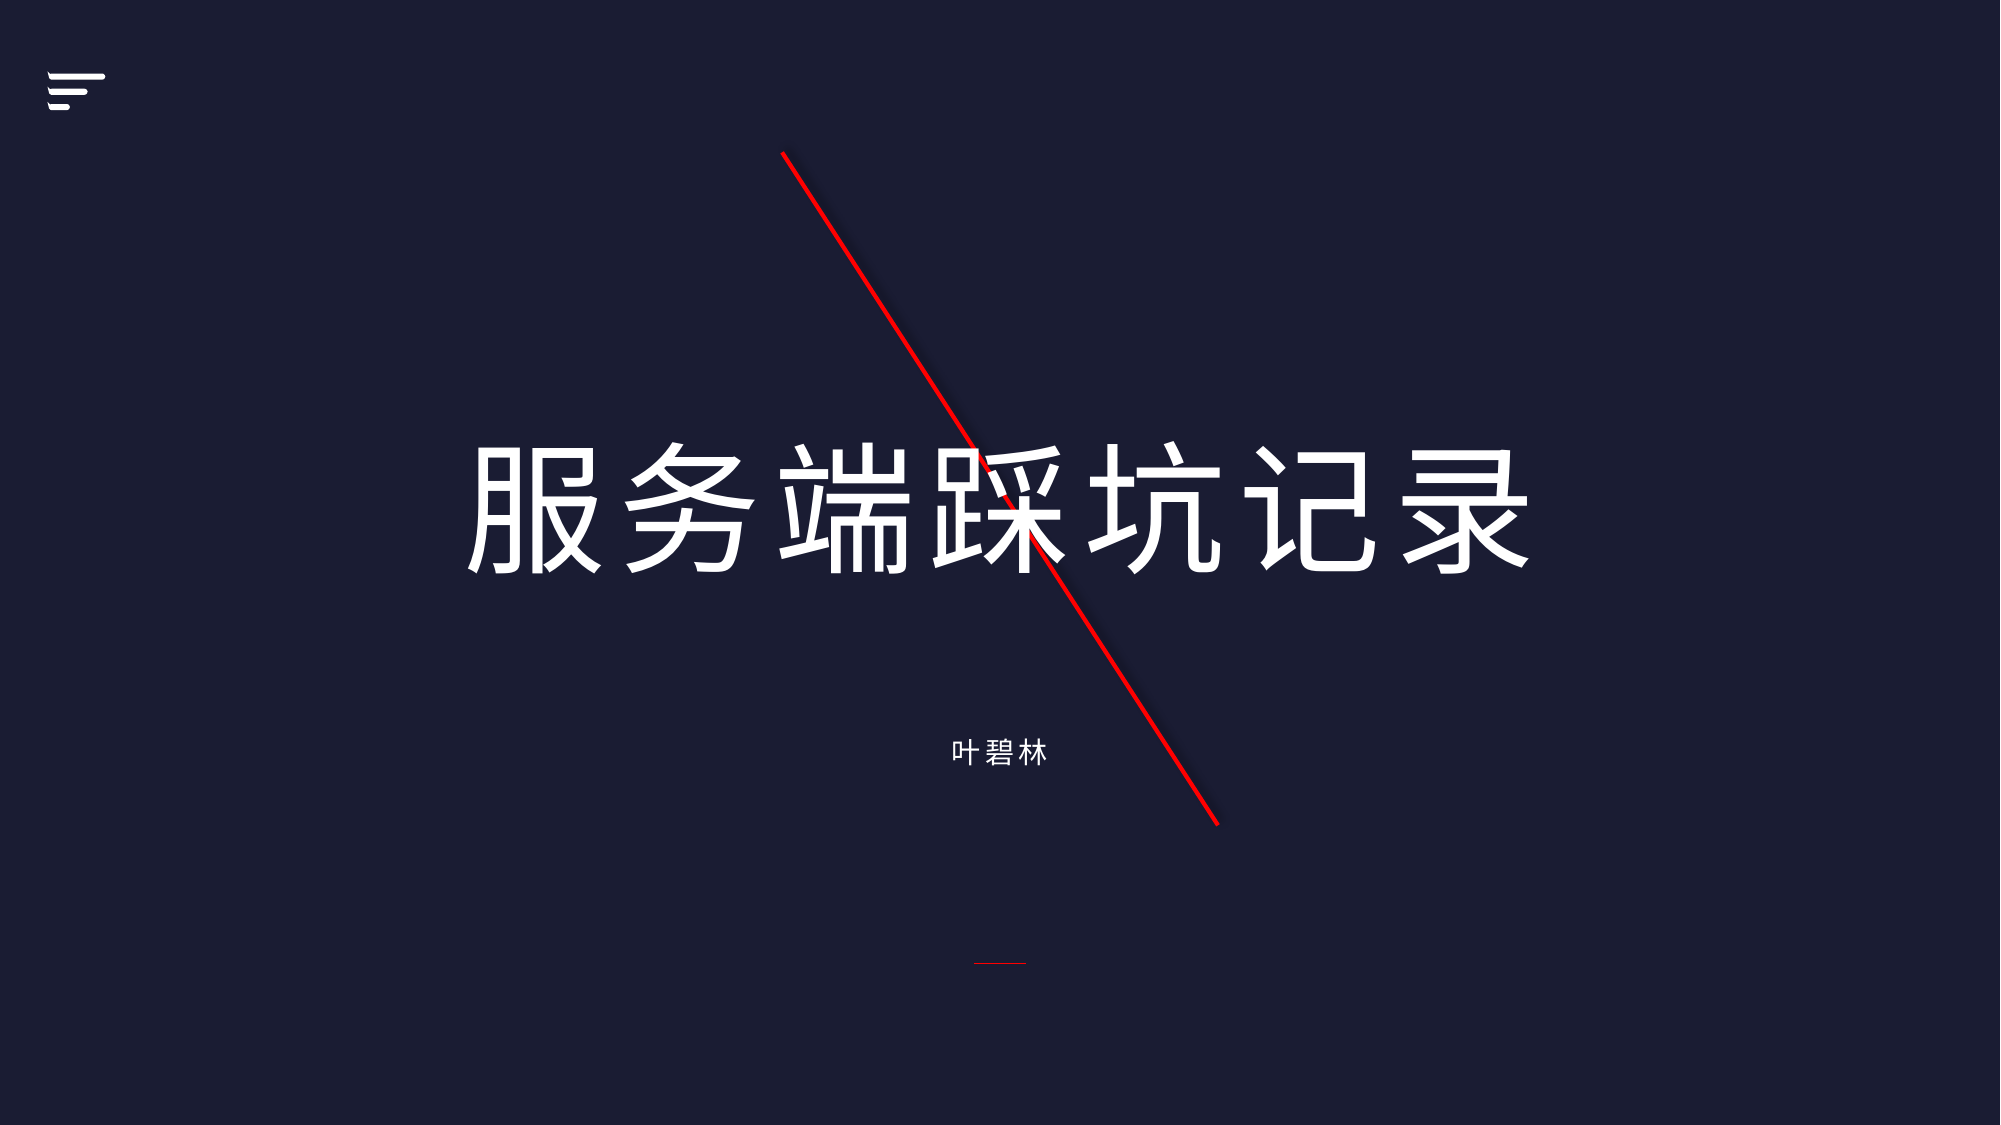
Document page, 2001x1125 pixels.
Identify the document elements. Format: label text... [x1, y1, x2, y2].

subtitle 叶碧林 [669, 707, 1331, 790]
title 服务端踩坑记录 [445, 378, 1555, 612]
